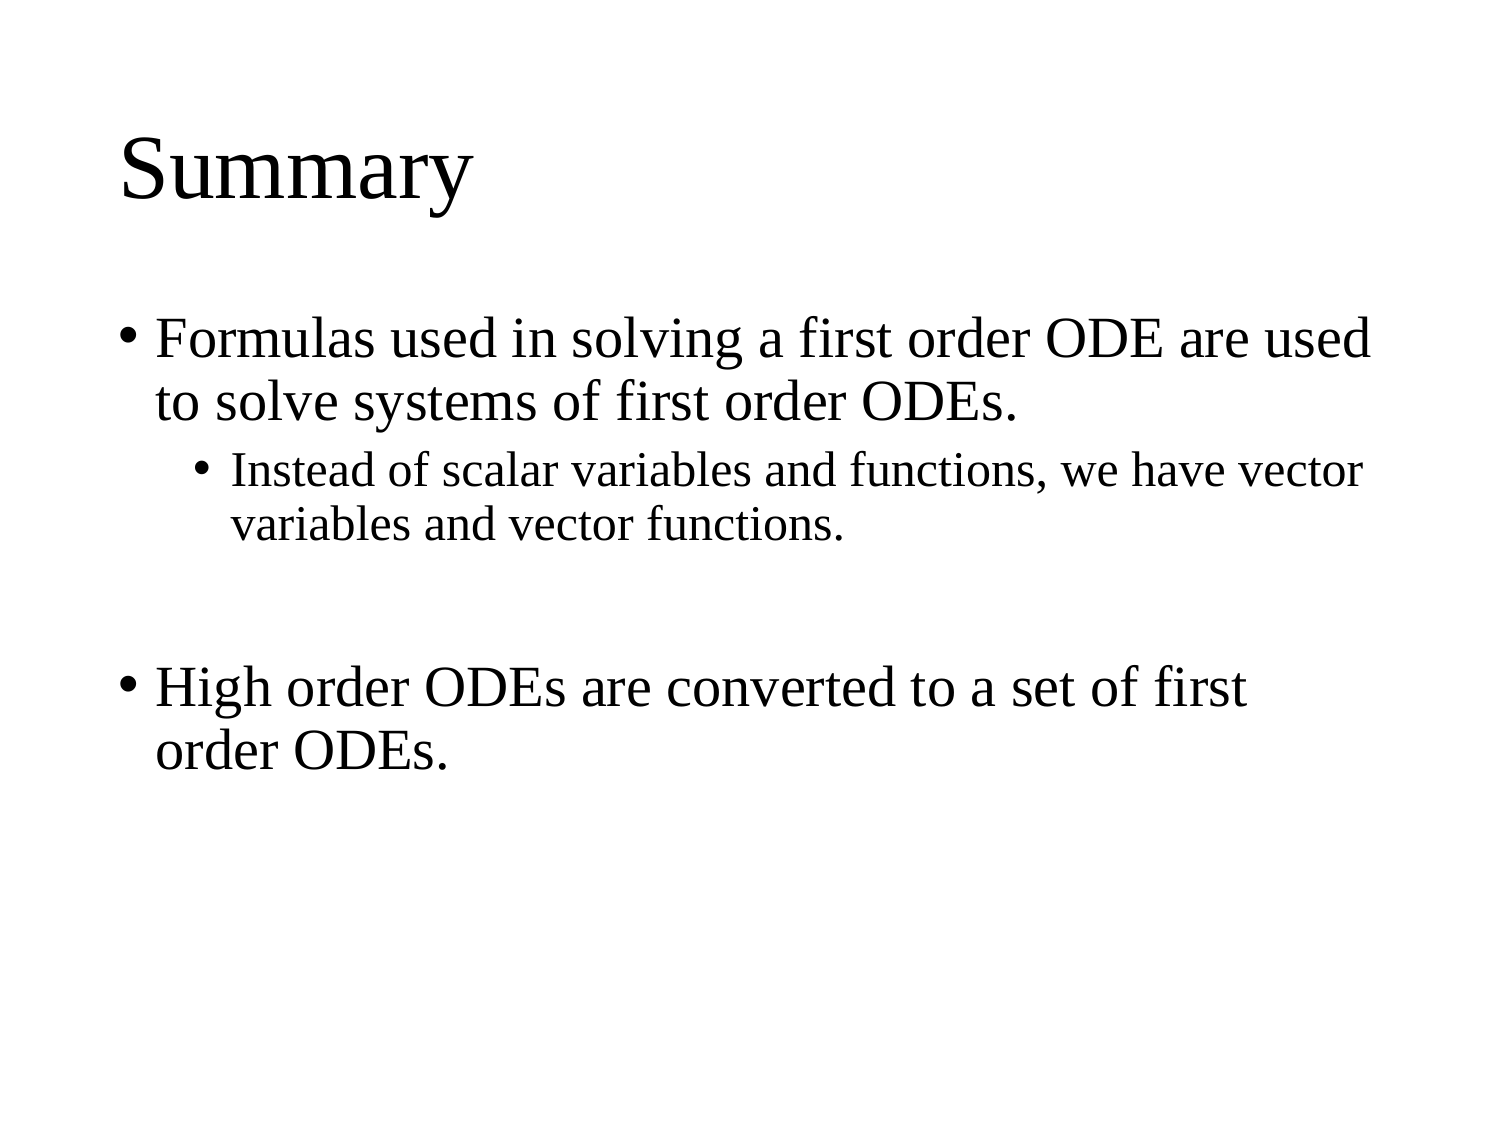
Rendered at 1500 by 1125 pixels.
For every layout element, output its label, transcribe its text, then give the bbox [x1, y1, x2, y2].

list Formulas used in solving a first order ODE are used to solve systems of first order ODEs. Instead of scalar variables and functions, we have vector variables and vector functions. High order ODEs are converted to a set of first order ODEs. [103, 299, 1397, 1014]
title Summary [103, 59, 1397, 278]
